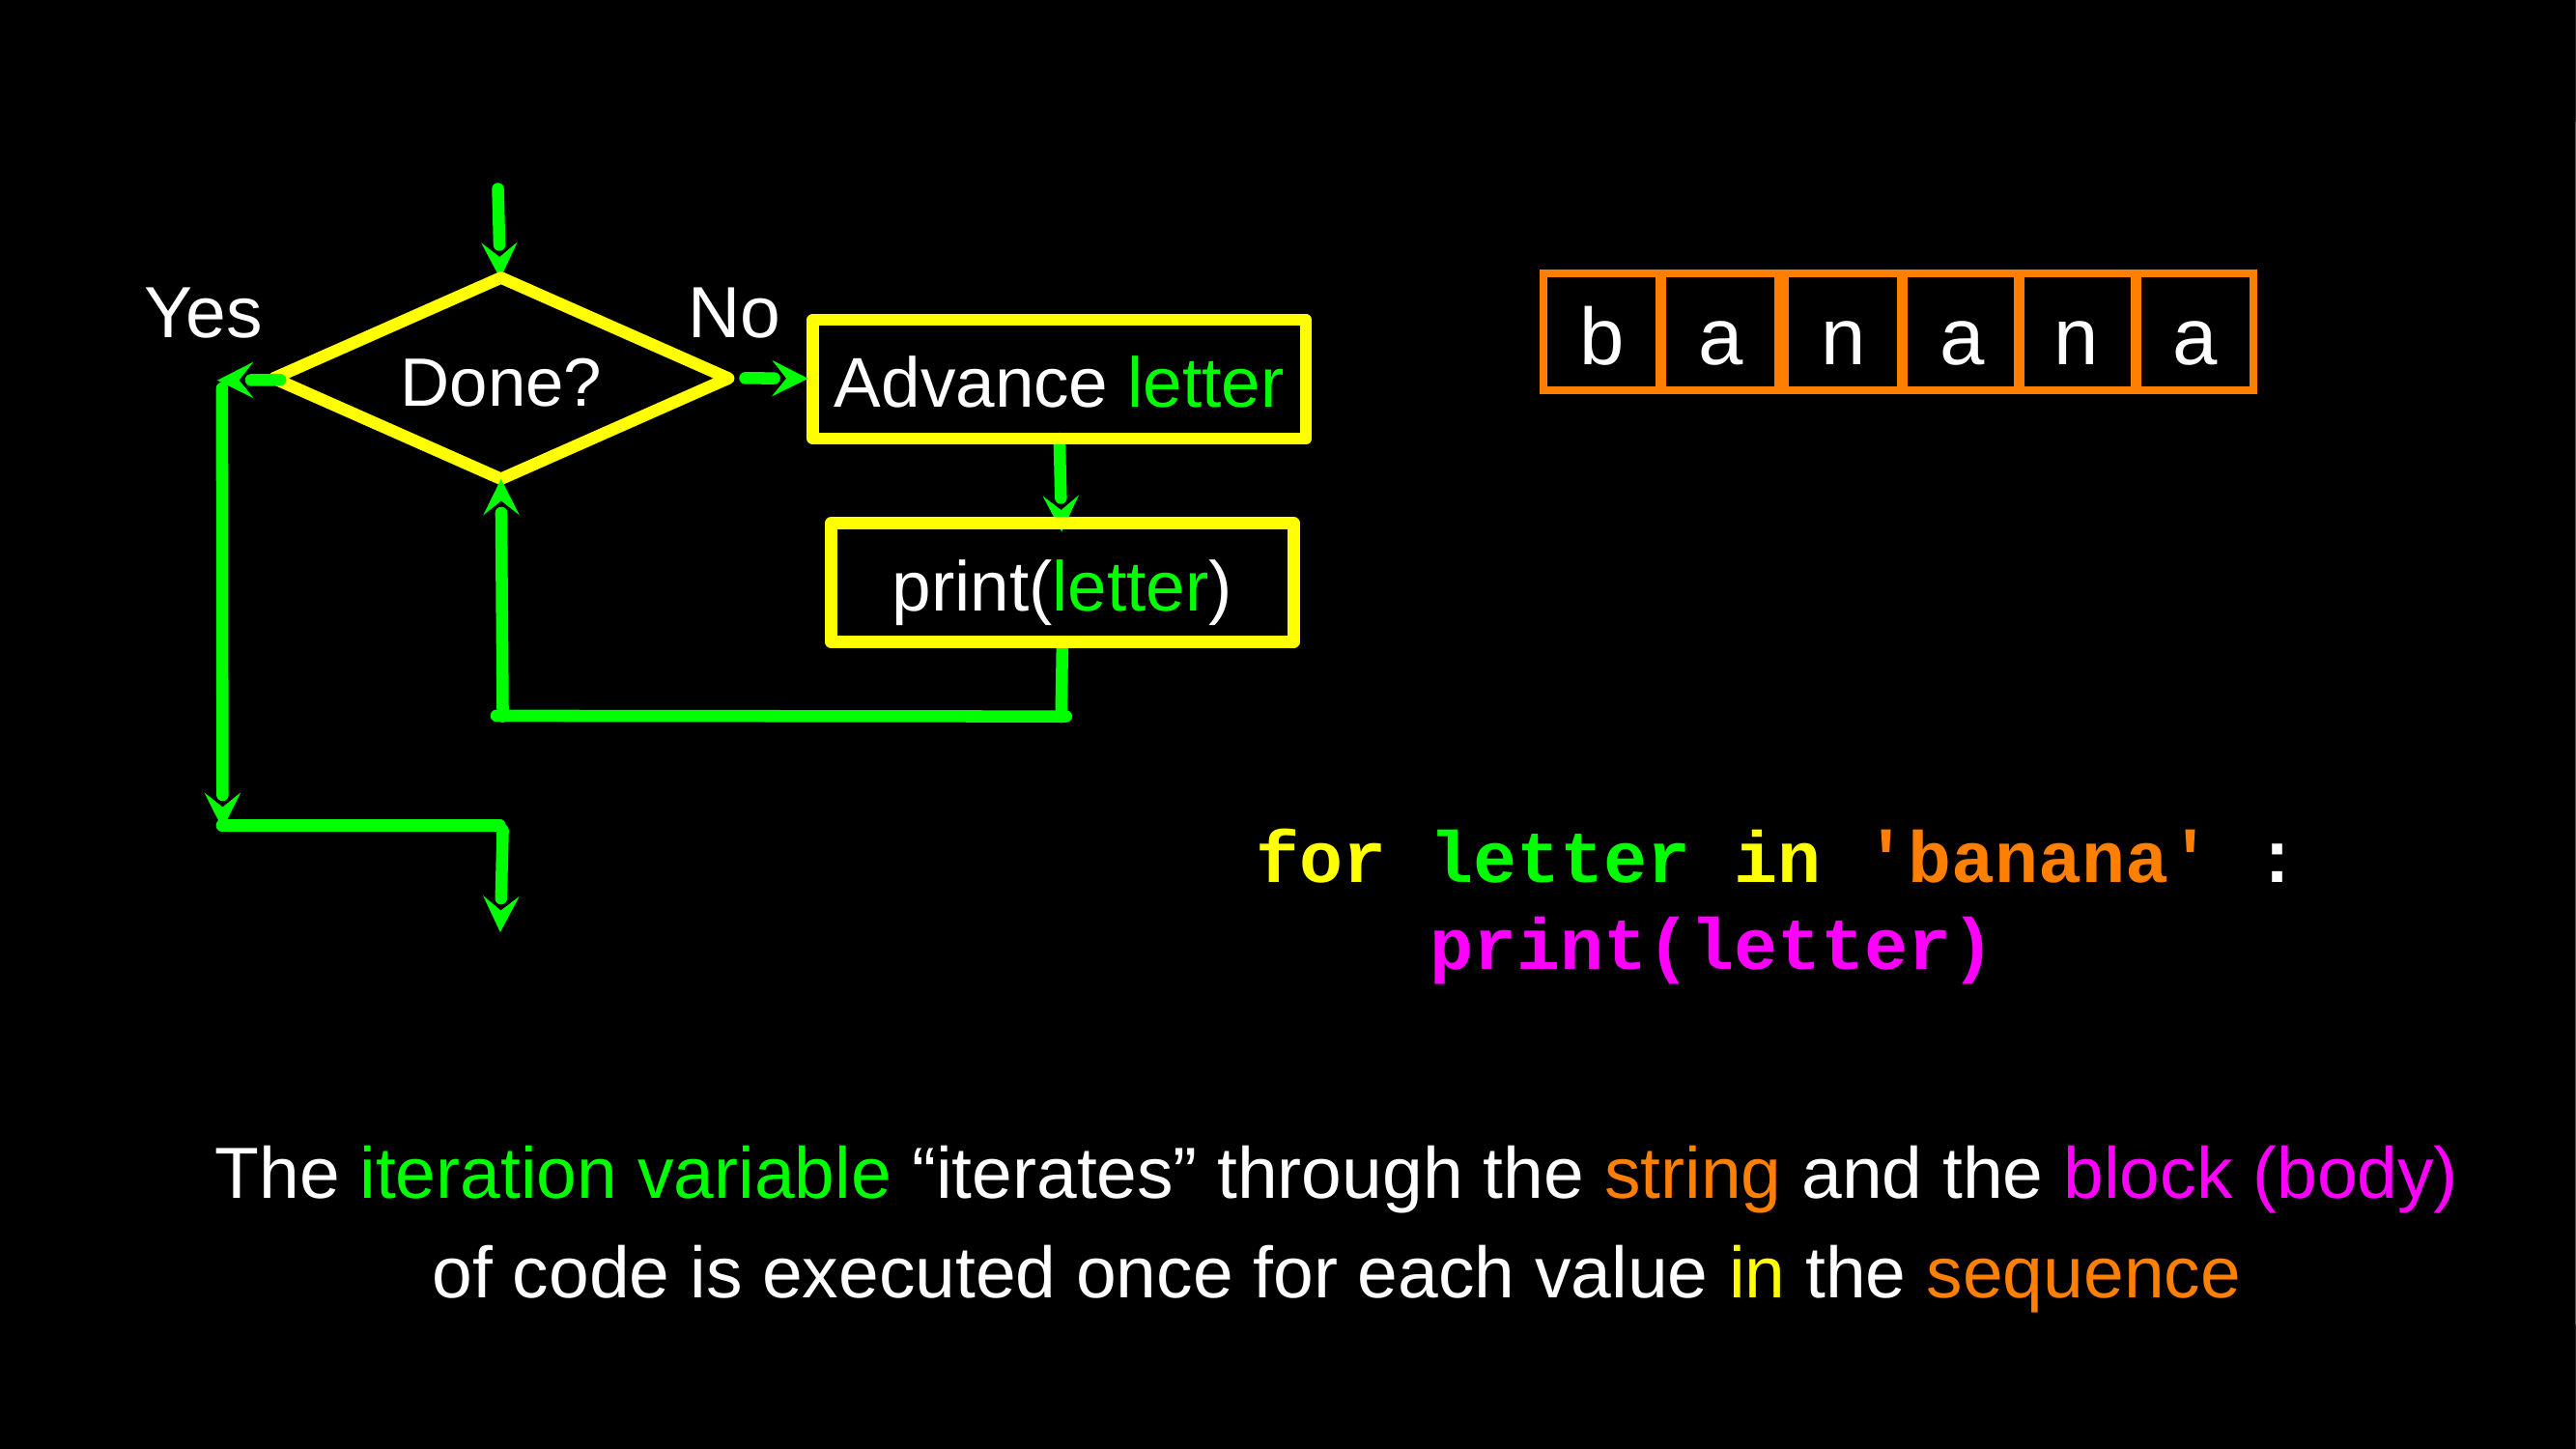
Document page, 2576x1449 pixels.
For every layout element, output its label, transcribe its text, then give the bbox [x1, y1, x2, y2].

text_box a [1903, 273, 2018, 391]
text_box The iteration variable “iterates” through the string and the block (body) of code is executed once for each value in the sequence [185, 1105, 2488, 1321]
text_box n [2018, 273, 2136, 391]
text_box b [1543, 273, 1660, 391]
text_box a [2137, 273, 2254, 391]
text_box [1059, 438, 1062, 532]
text_box print(letter) [831, 523, 1294, 642]
text_box Yes [133, 259, 274, 358]
text_box n [1784, 273, 1902, 391]
text_box No [677, 259, 793, 358]
text_box Advance letter [812, 320, 1307, 440]
text_box for letter in 'banana' : print(letter) [1256, 806, 2308, 987]
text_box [497, 188, 501, 279]
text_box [499, 830, 503, 933]
text_box Done? [283, 279, 729, 479]
text_box a [1661, 273, 1779, 391]
